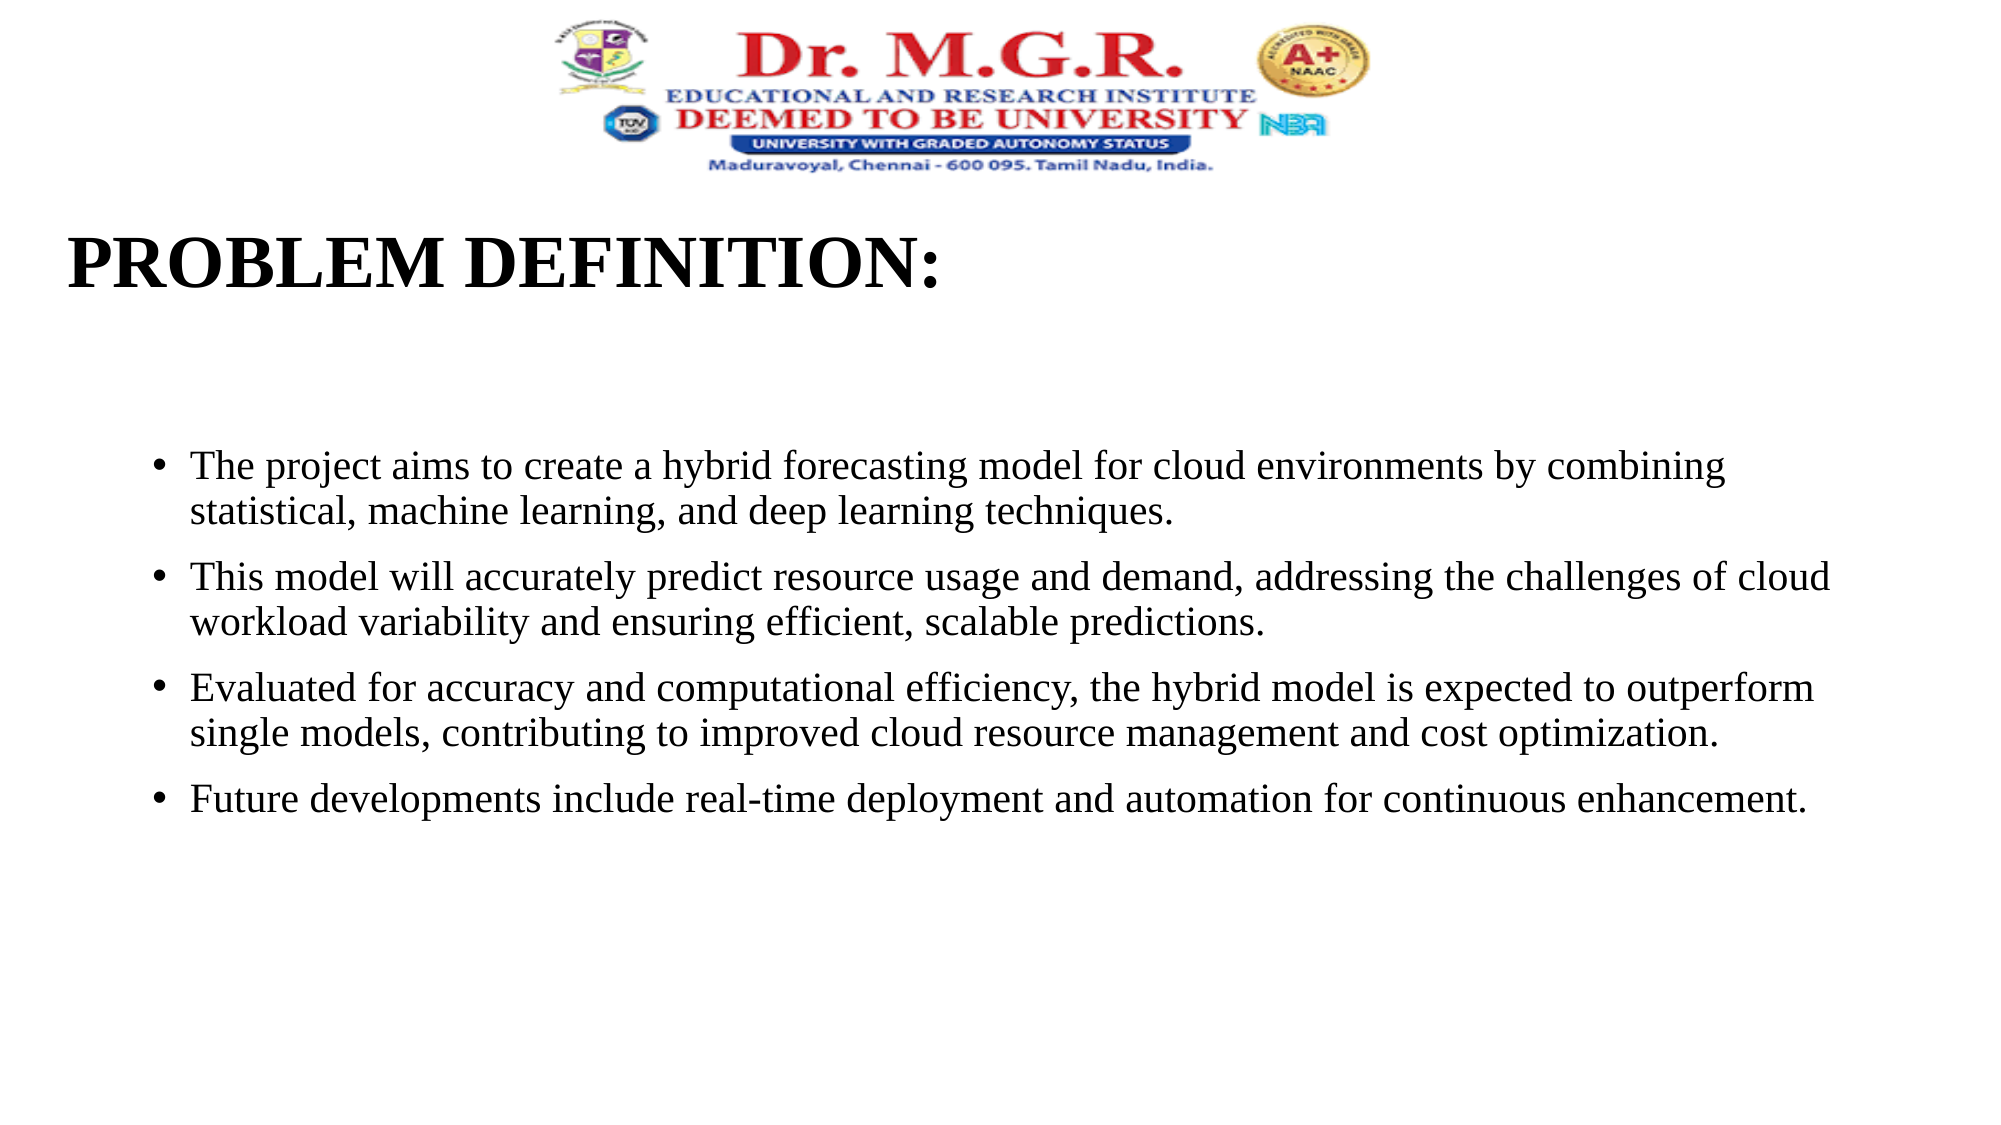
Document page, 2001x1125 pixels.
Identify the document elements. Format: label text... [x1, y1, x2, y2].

picture [549, 0, 1377, 196]
title PROBLEM DEFINITION: [52, 182, 1777, 264]
list The project aims to create a hybrid forecasting model for cloud environments by combining statistical, machine learning, and deep learning techniques. This model will accurately predict resource usage and demand, addressing the challenges of cloud workload variability and ensuring efficient, scalable predictions. Evaluated for accuracy and computational efficiency, the hybrid model is expected to outperform single models, contributing to improved cloud resource management and cost optimization. Future developments include real-time deployment and automation for continuous enhancement. [137, 299, 1863, 1014]
